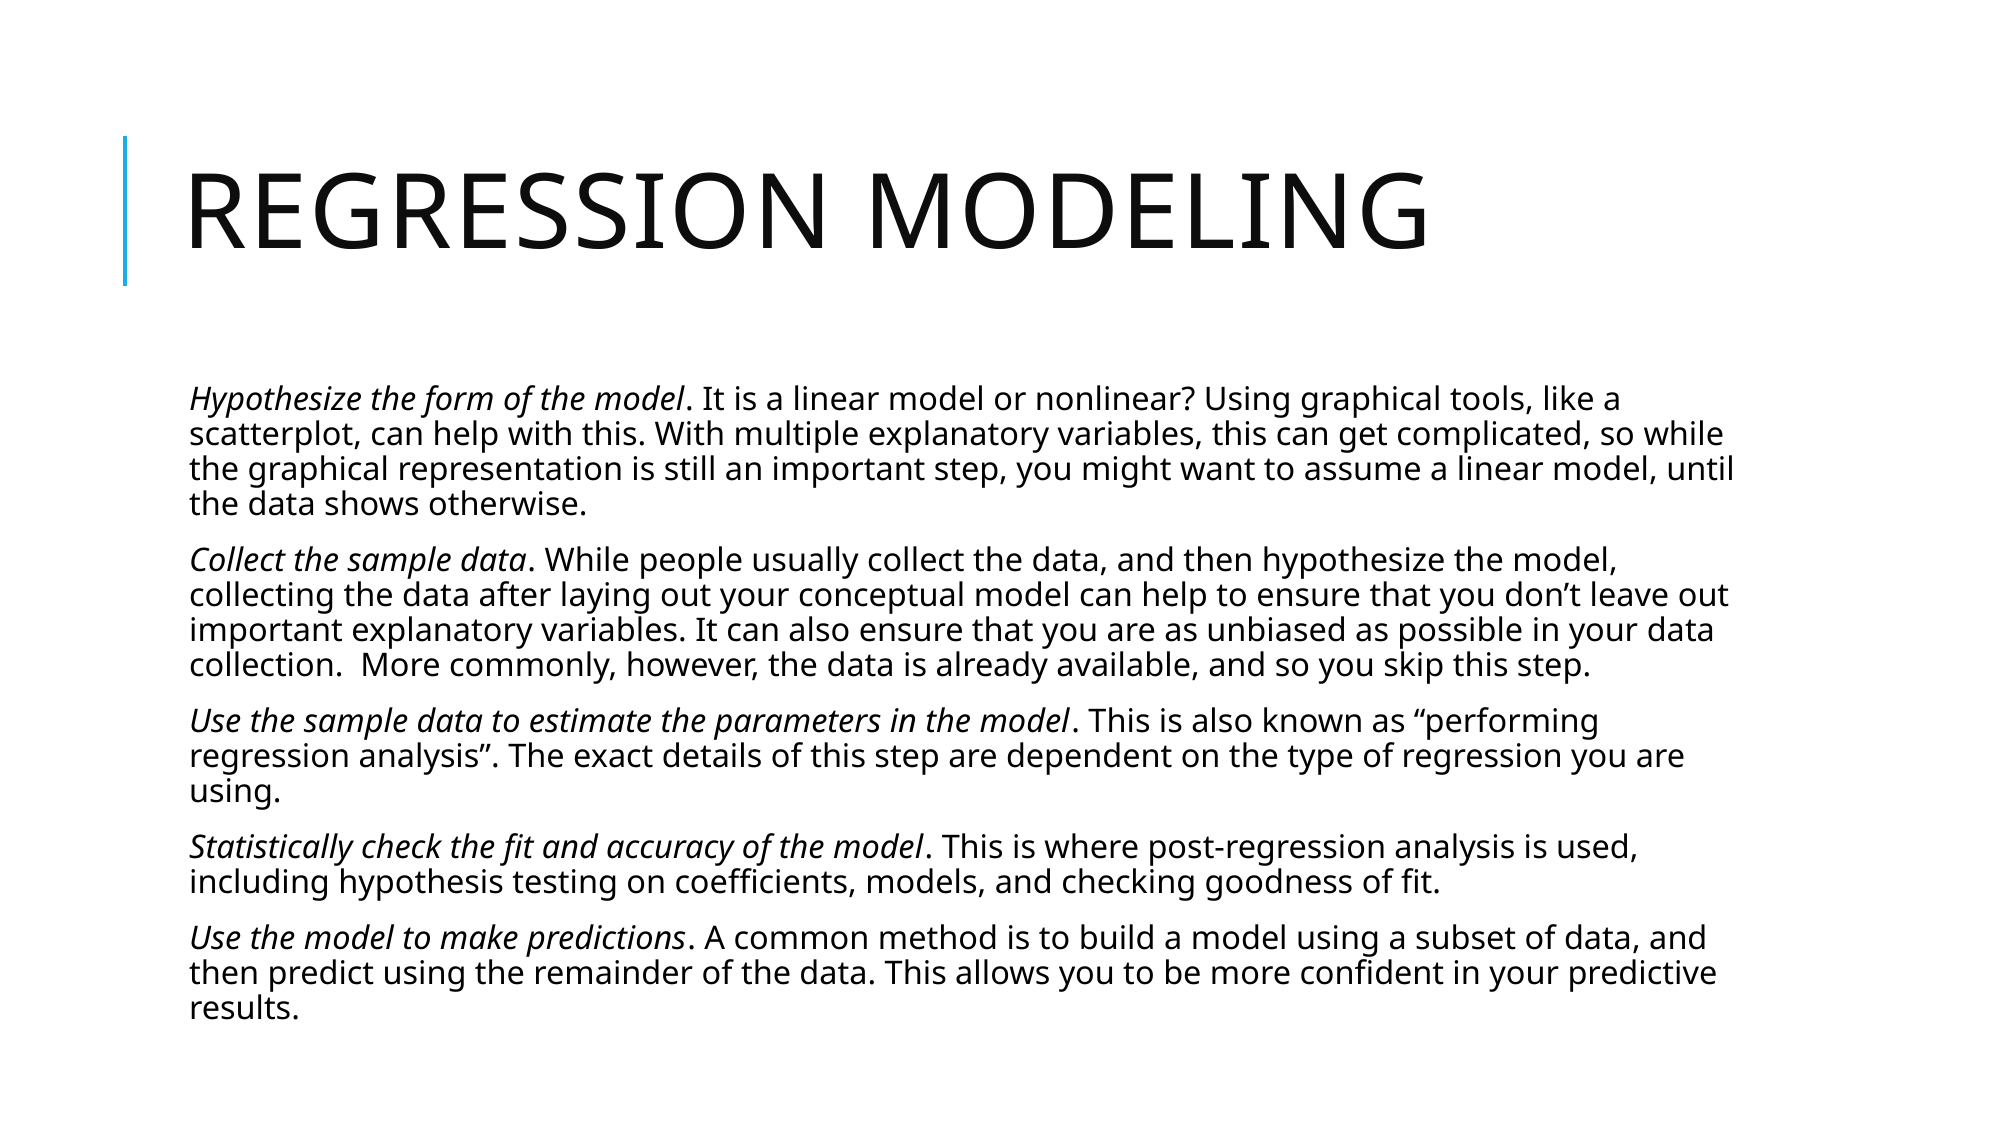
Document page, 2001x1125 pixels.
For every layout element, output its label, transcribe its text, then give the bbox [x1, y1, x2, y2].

list Hypothesize the form of the model. It is a linear model or nonlinear? Using graphical tools, like a scatterplot, can help with this. With multiple explanatory variables, this can get complicated, so while the graphical representation is still an important step, you might want to assume a linear model, until the data shows otherwise. Collect the sample data. While people usually collect the data, and then hypothesize the model, collecting the data after laying out your conceptual model can help to ensure that you don’t leave out important explanatory variables. It can also ensure that you are as unbiased as possible in your data collection. More commonly, however, the data is already available, and so you skip this step. Use the sample data to estimate the parameters in the model. This is also known as “performing regression analysis”. The exact details of this step are dependent on the type of regression you are using. Statistically check the fit and accuracy of the model. This is where post-regression analysis is used, including hypothesis testing on coefficients, models, and checking goodness of fit. Use the model to make predictions. A common method is to build a model using a subset of data, and then predict using the remainder of the data. This allows you to be more confident in your predictive results. [168, 375, 1763, 1035]
title Regression Modeling [168, 96, 1763, 342]
